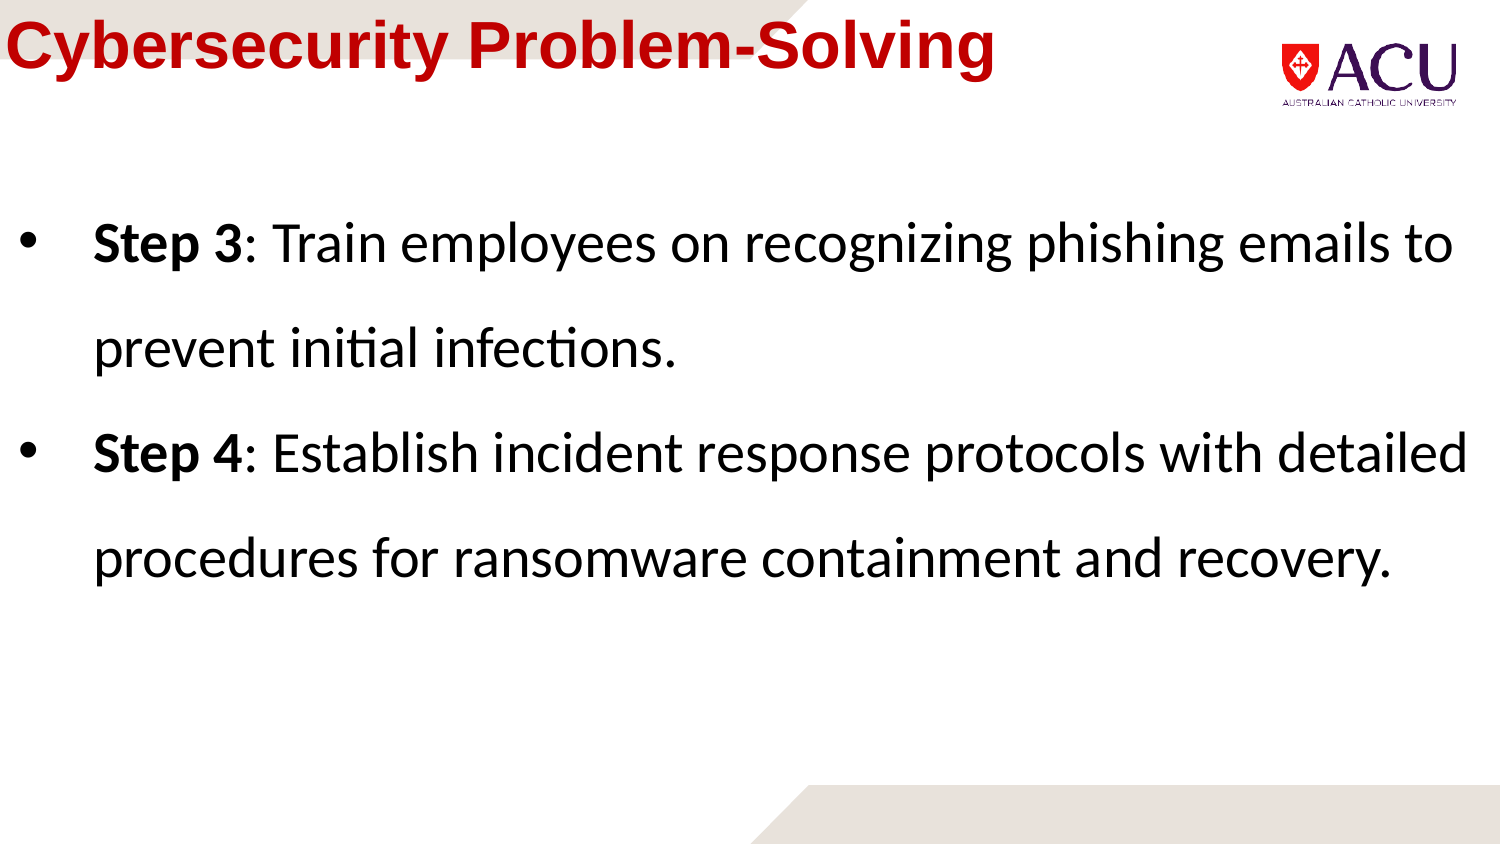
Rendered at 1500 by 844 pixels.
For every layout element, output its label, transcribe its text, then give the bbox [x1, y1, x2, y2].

title Cybersecurity Problem-Solving [2, 0, 1366, 144]
text_box Step 3: Train employees on recognizing phishing emails to prevent initial infections. Step 4: Establish incident response protocols with detailed procedures for ransomware containment and recovery. [3, 161, 1498, 597]
picture [1366, 43, 1456, 106]
